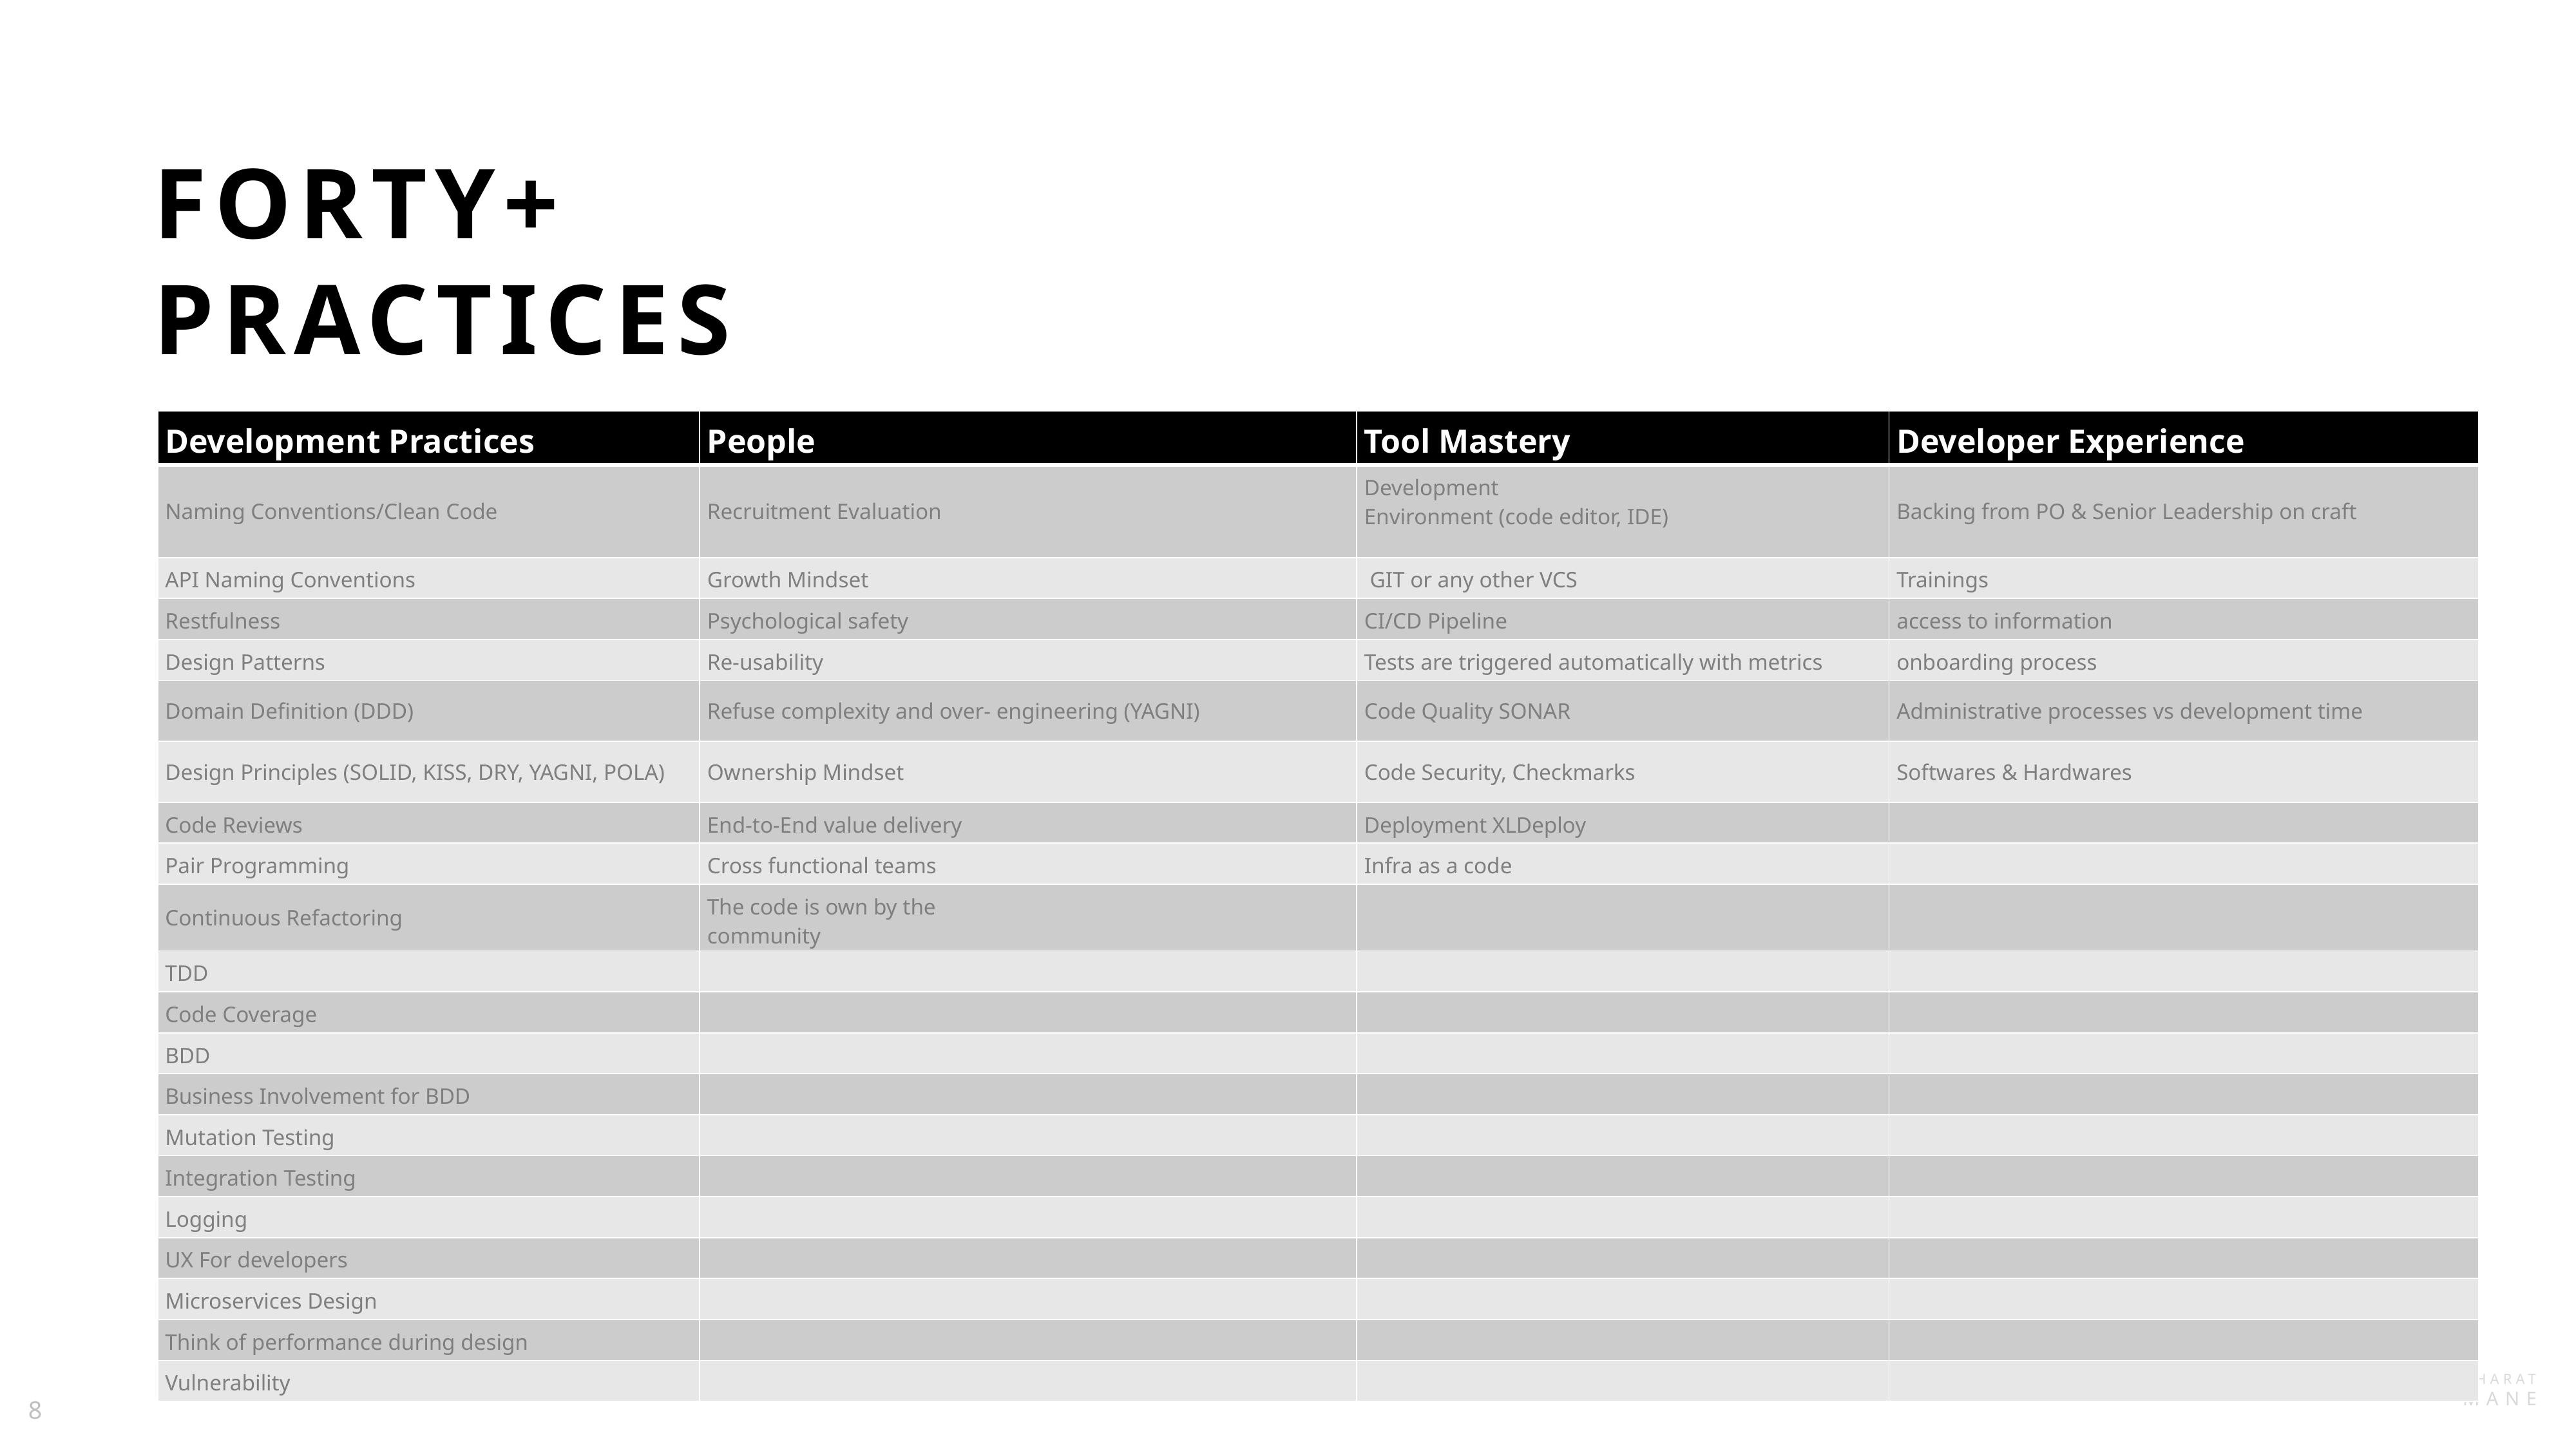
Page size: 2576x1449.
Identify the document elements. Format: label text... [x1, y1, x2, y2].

table_cell Psychological safety [700, 599, 1356, 639]
table_cell The code is own by the community [700, 885, 1356, 951]
table_cell Restfulness [158, 599, 699, 639]
table_cell [1889, 1074, 2478, 1114]
table_cell access to information [1889, 599, 2478, 639]
table_cell [700, 1156, 1356, 1196]
table_cell [1357, 1074, 1889, 1114]
table_cell [1889, 1156, 2478, 1196]
table_cell [1889, 1197, 2478, 1237]
table_cell [1889, 1238, 2478, 1278]
table_cell [700, 1320, 1356, 1360]
table_cell [1889, 992, 2478, 1032]
table_cell [700, 1238, 1356, 1278]
table_cell UX For developers [158, 1238, 699, 1278]
table_cell [1357, 1320, 1889, 1360]
table_cell Design Principles (SOLID, KISS, DRY, YAGNI, POLA) [158, 742, 699, 802]
table_cell [700, 1074, 1356, 1114]
table_cell Backing from PO & Senior Leadership on craft [1889, 467, 2478, 557]
table_cell [1889, 844, 2478, 884]
table_cell Design Patterns [158, 640, 699, 680]
table_cell [1357, 1034, 1889, 1073]
table_cell [700, 1279, 1356, 1319]
table_cell [1357, 1197, 1889, 1237]
table_cell Administrative processes vs development time [1889, 681, 2478, 741]
table_cell Integration Testing [158, 1156, 699, 1196]
table_header People [700, 412, 1356, 463]
table_cell Think of performance during design [158, 1320, 699, 1360]
table_cell [1889, 1279, 2478, 1319]
table_cell Vulnerability [158, 1361, 699, 1401]
table_cell Pair Programming [158, 844, 699, 884]
table_cell Microservices Design [158, 1279, 699, 1319]
table_cell Cross functional teams [700, 844, 1356, 884]
table_cell [1889, 1320, 2478, 1360]
table_cell Business Involvement for BDD [158, 1074, 699, 1114]
table_cell Refuse complexity and over- engineering (YAGNI) [700, 681, 1356, 741]
table_cell [1889, 1361, 2478, 1401]
table_cell [1889, 951, 2478, 991]
table_cell TDD [158, 951, 699, 991]
table_cell onboarding process [1889, 640, 2478, 680]
table_cell [1357, 1361, 1889, 1401]
table_header Development Practices [158, 412, 699, 463]
table_cell Growth Mindset [700, 558, 1356, 598]
table_cell End-to-End value delivery [700, 803, 1356, 842]
table_cell BDD [158, 1034, 699, 1073]
table_cell [1357, 1238, 1889, 1278]
table_cell [1357, 1279, 1889, 1319]
table_cell Logging [158, 1197, 699, 1237]
table_cell Naming Conventions/Clean Code [158, 467, 699, 557]
table_cell Mutation Testing [158, 1115, 699, 1155]
table_cell [700, 1361, 1356, 1401]
table_cell Code Quality SONAR [1357, 681, 1889, 741]
table_cell [700, 1115, 1356, 1155]
table_cell [1357, 951, 1889, 991]
table_cell Infra as a code [1357, 844, 1889, 884]
table_cell [700, 951, 1356, 991]
table_cell [1357, 1156, 1889, 1196]
table_cell Tests are triggered automatically with metrics [1357, 640, 1889, 680]
table_cell Ownership Mindset [700, 742, 1356, 802]
table_cell [1889, 1115, 2478, 1155]
table_cell Trainings [1889, 558, 2478, 598]
table_cell [700, 1034, 1356, 1073]
table_cell Recruitment Evaluation [700, 467, 1356, 557]
table_cell [1357, 992, 1889, 1032]
table_cell [1357, 1115, 1889, 1155]
table_cell [1357, 885, 1889, 951]
table_cell Code Coverage [158, 992, 699, 1032]
table_cell Softwares & Hardwares [1889, 742, 2478, 802]
table_cell [1889, 803, 2478, 842]
table_header Tool Mastery [1357, 412, 1889, 463]
table_header Developer Experience [1889, 412, 2478, 463]
table_cell CI/CD Pipeline [1357, 599, 1889, 639]
table_cell [700, 992, 1356, 1032]
table_cell Re-usability [700, 640, 1356, 680]
table_cell Domain Definition (DDD) [158, 681, 699, 741]
table_cell Development Environment (code editor, IDE) [1357, 467, 1889, 557]
text_box Forty+ practices [144, 137, 1165, 379]
table_cell API Naming Conventions [158, 558, 699, 598]
table_cell Code Reviews [158, 803, 699, 842]
table_cell GIT or any other VCS [1357, 558, 1889, 598]
table_cell [1889, 1034, 2478, 1073]
table_cell Continuous Refactoring [158, 885, 699, 951]
table_cell Deployment XLDeploy [1357, 803, 1889, 842]
table_cell [700, 1197, 1356, 1237]
table_cell Code Security, Checkmarks [1357, 742, 1889, 802]
table_cell [1889, 885, 2478, 951]
